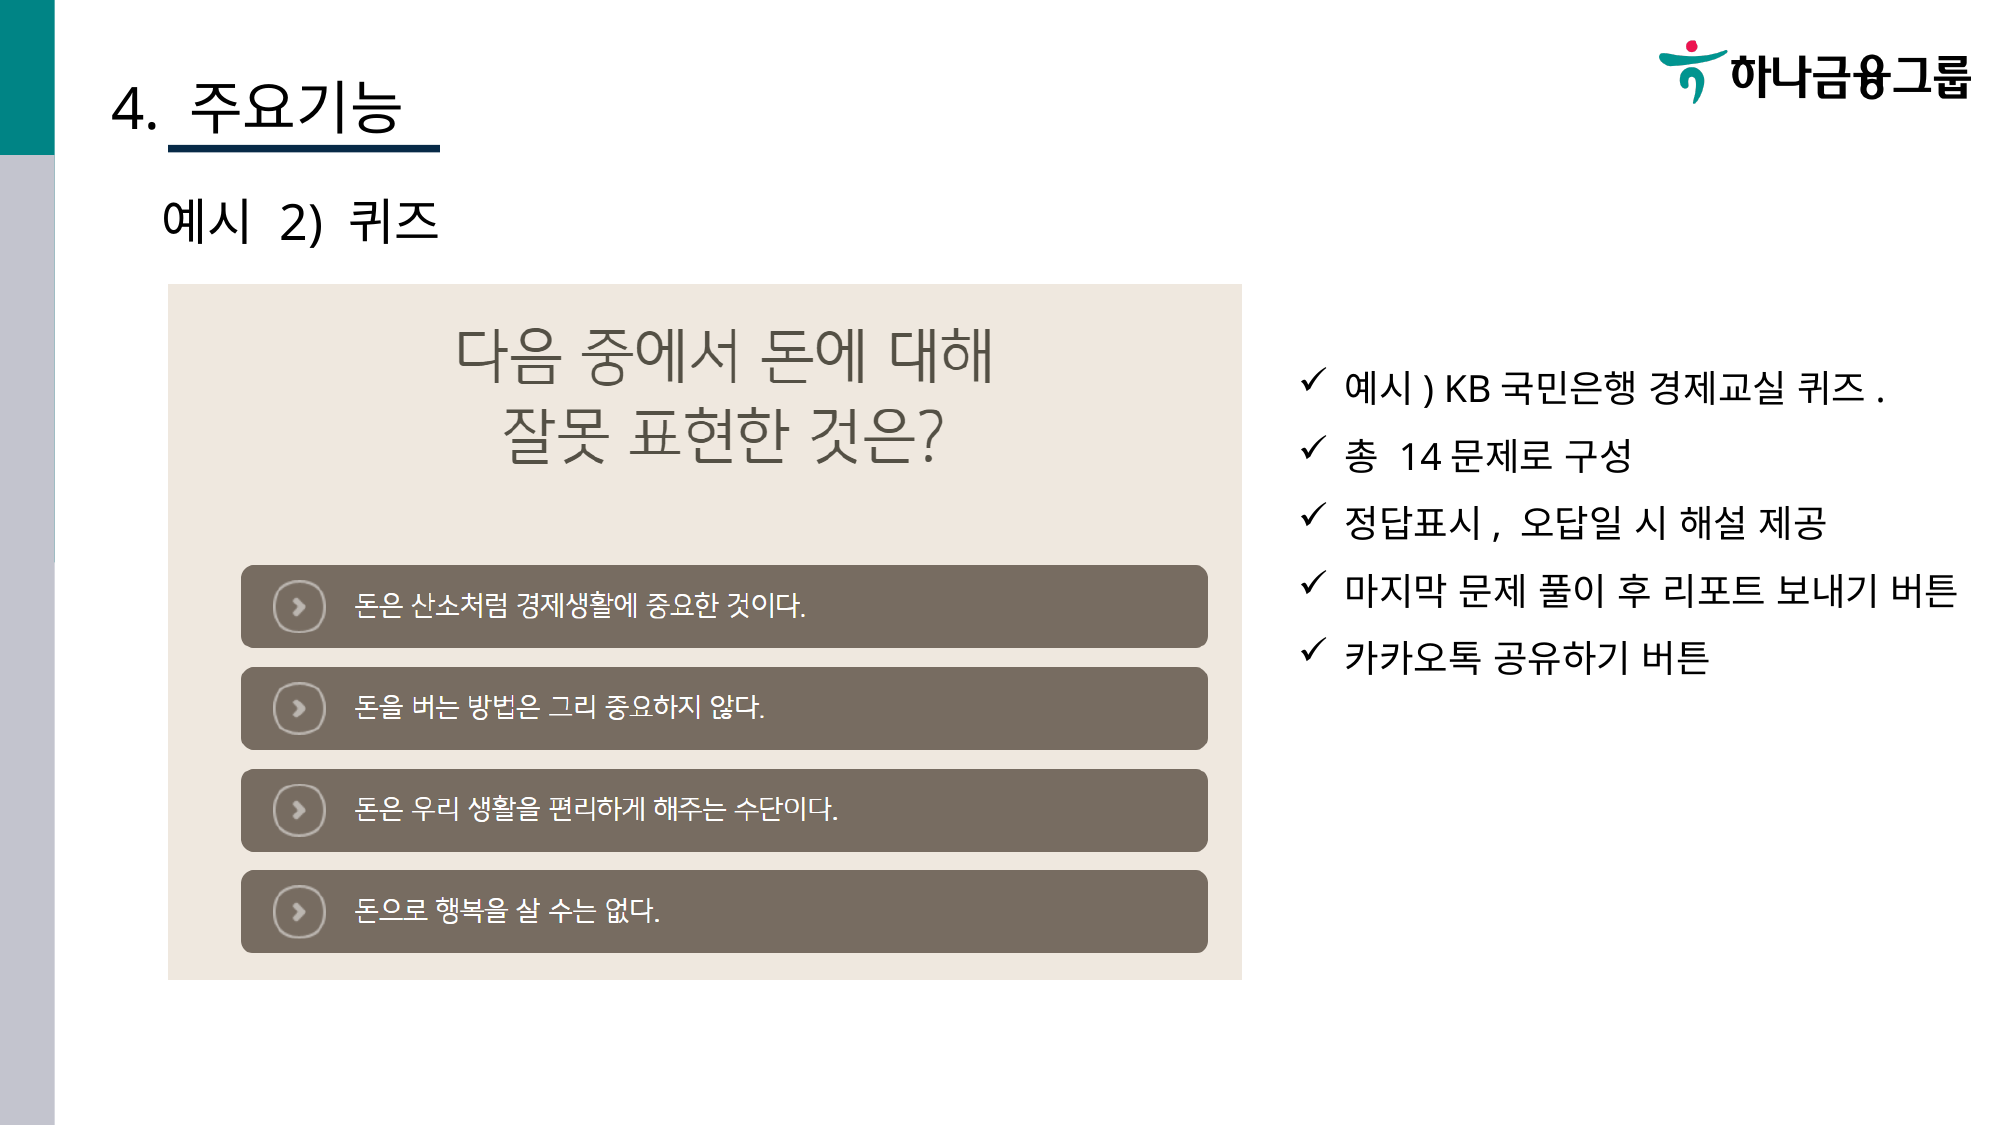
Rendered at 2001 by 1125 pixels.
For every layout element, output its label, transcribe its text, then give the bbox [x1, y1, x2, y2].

text_box 예시) KB국민은행 경제교실 퀴즈. 총 14문제로 구성 정답표시, 오답일 시 해설 제공 마지막 문제 풀이 후 리포트 보내기 버튼 카카오톡 공유하기 버튼 [1283, 335, 2000, 756]
text_box [167, 144, 441, 153]
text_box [0, 0, 55, 1125]
picture [1659, 40, 1971, 104]
text_box 예시 2) 퀴즈 [146, 189, 705, 248]
text_box 4. 주요기능 [96, 72, 589, 145]
picture [168, 284, 1242, 980]
